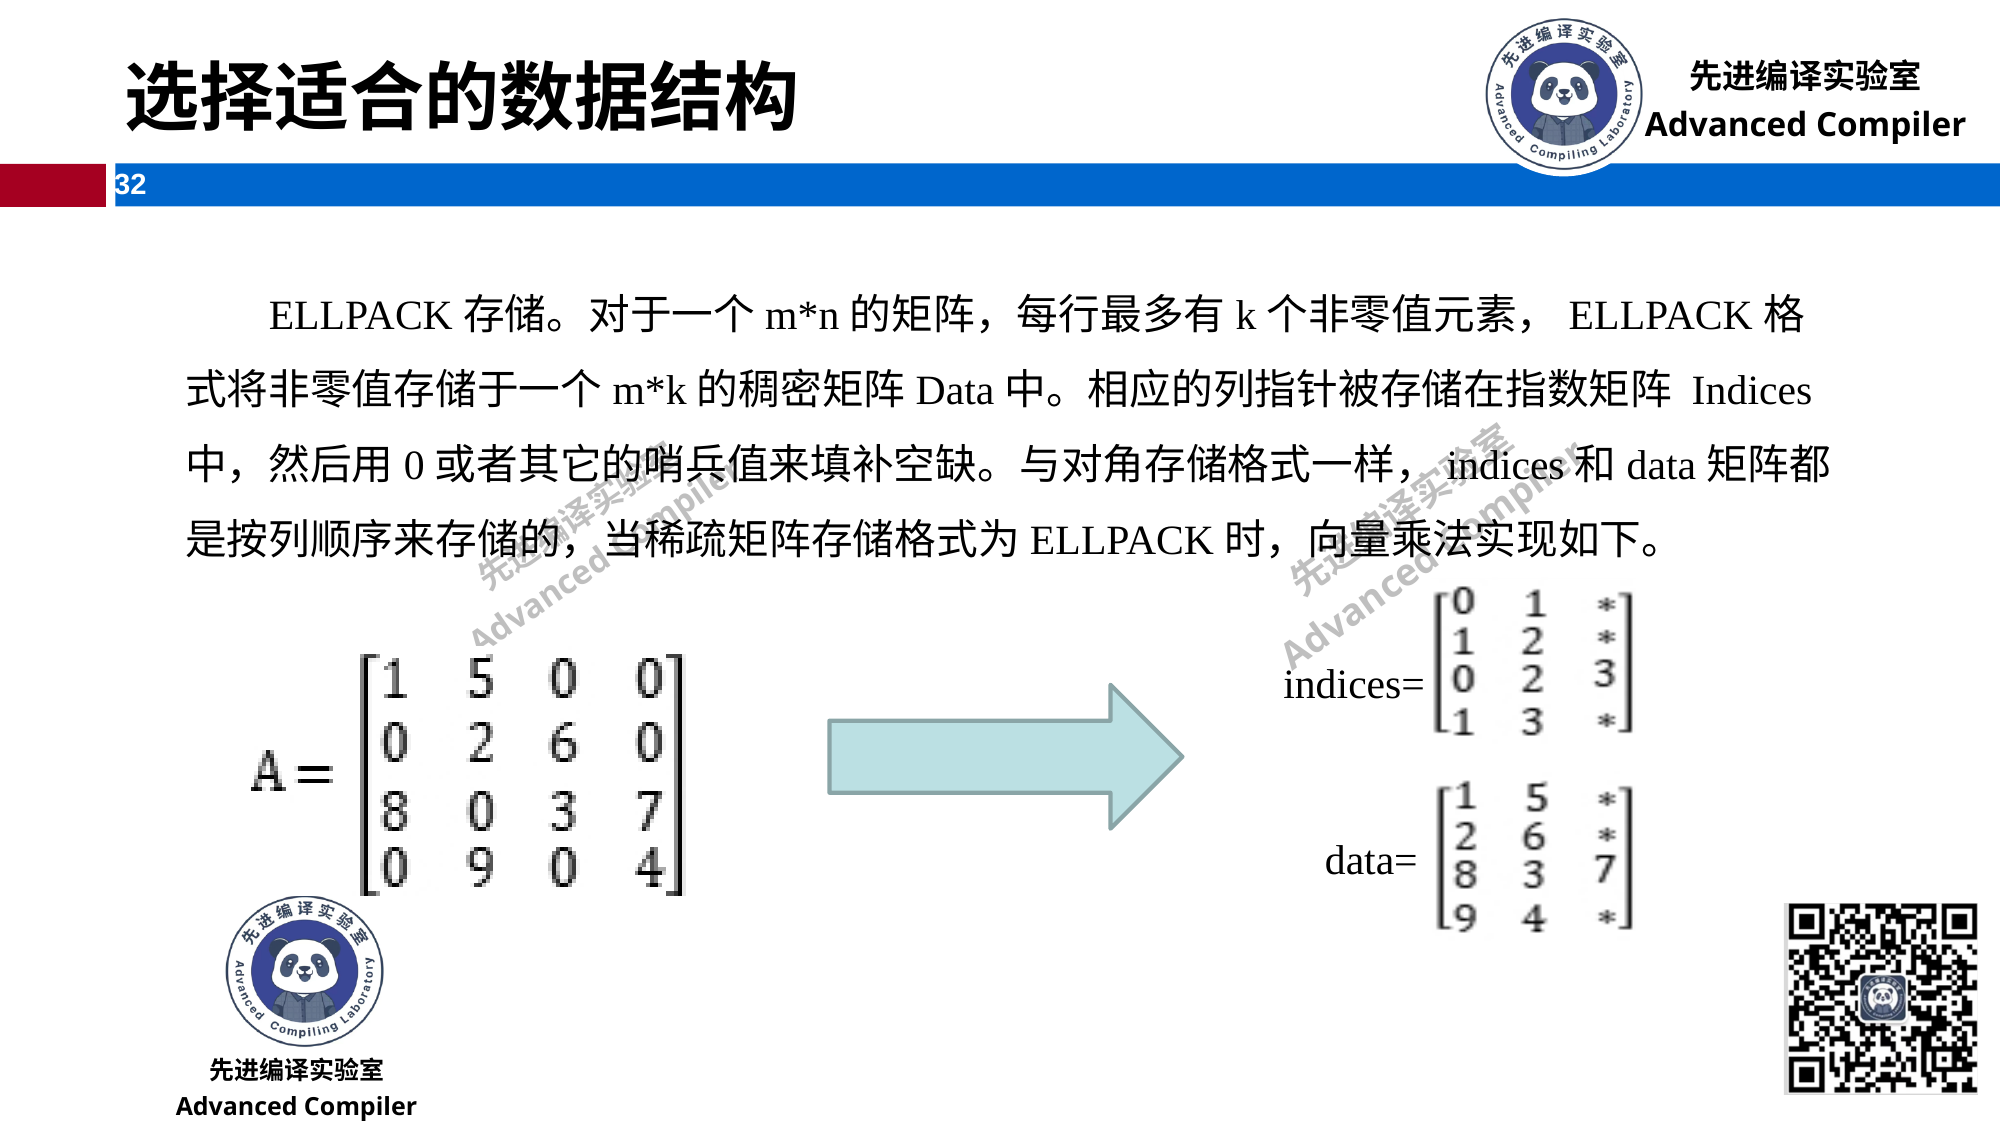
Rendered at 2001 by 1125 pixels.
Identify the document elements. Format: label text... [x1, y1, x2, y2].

title 选择适合的数据结构 [109, 38, 2000, 150]
picture [217, 645, 686, 1054]
picture [1783, 903, 1978, 1095]
text_box ELLPACK存储。对于一个m*n的矩阵，每行最多有k个非零值元素，ELLPACK格式将非零值存储于一个m*k的稠密矩阵Data中。相应的列指针被存储在指数矩阵 Indices中，然后用0或者其它的哨兵值来填补空缺。与对角存储格式一样，indices和data矩阵都是按列顺序来存储的，当稀疏矩阵存储格式为ELLPACK时，向量乘法实现如下。 [170, 255, 1852, 571]
text_box data= [1310, 825, 1426, 891]
picture [1500, 150, 1627, 177]
picture [1431, 577, 1636, 745]
text_box indices= [1247, 624, 1426, 715]
text_box [827, 682, 1185, 831]
picture [1498, 9, 1630, 38]
picture [1431, 771, 1636, 941]
